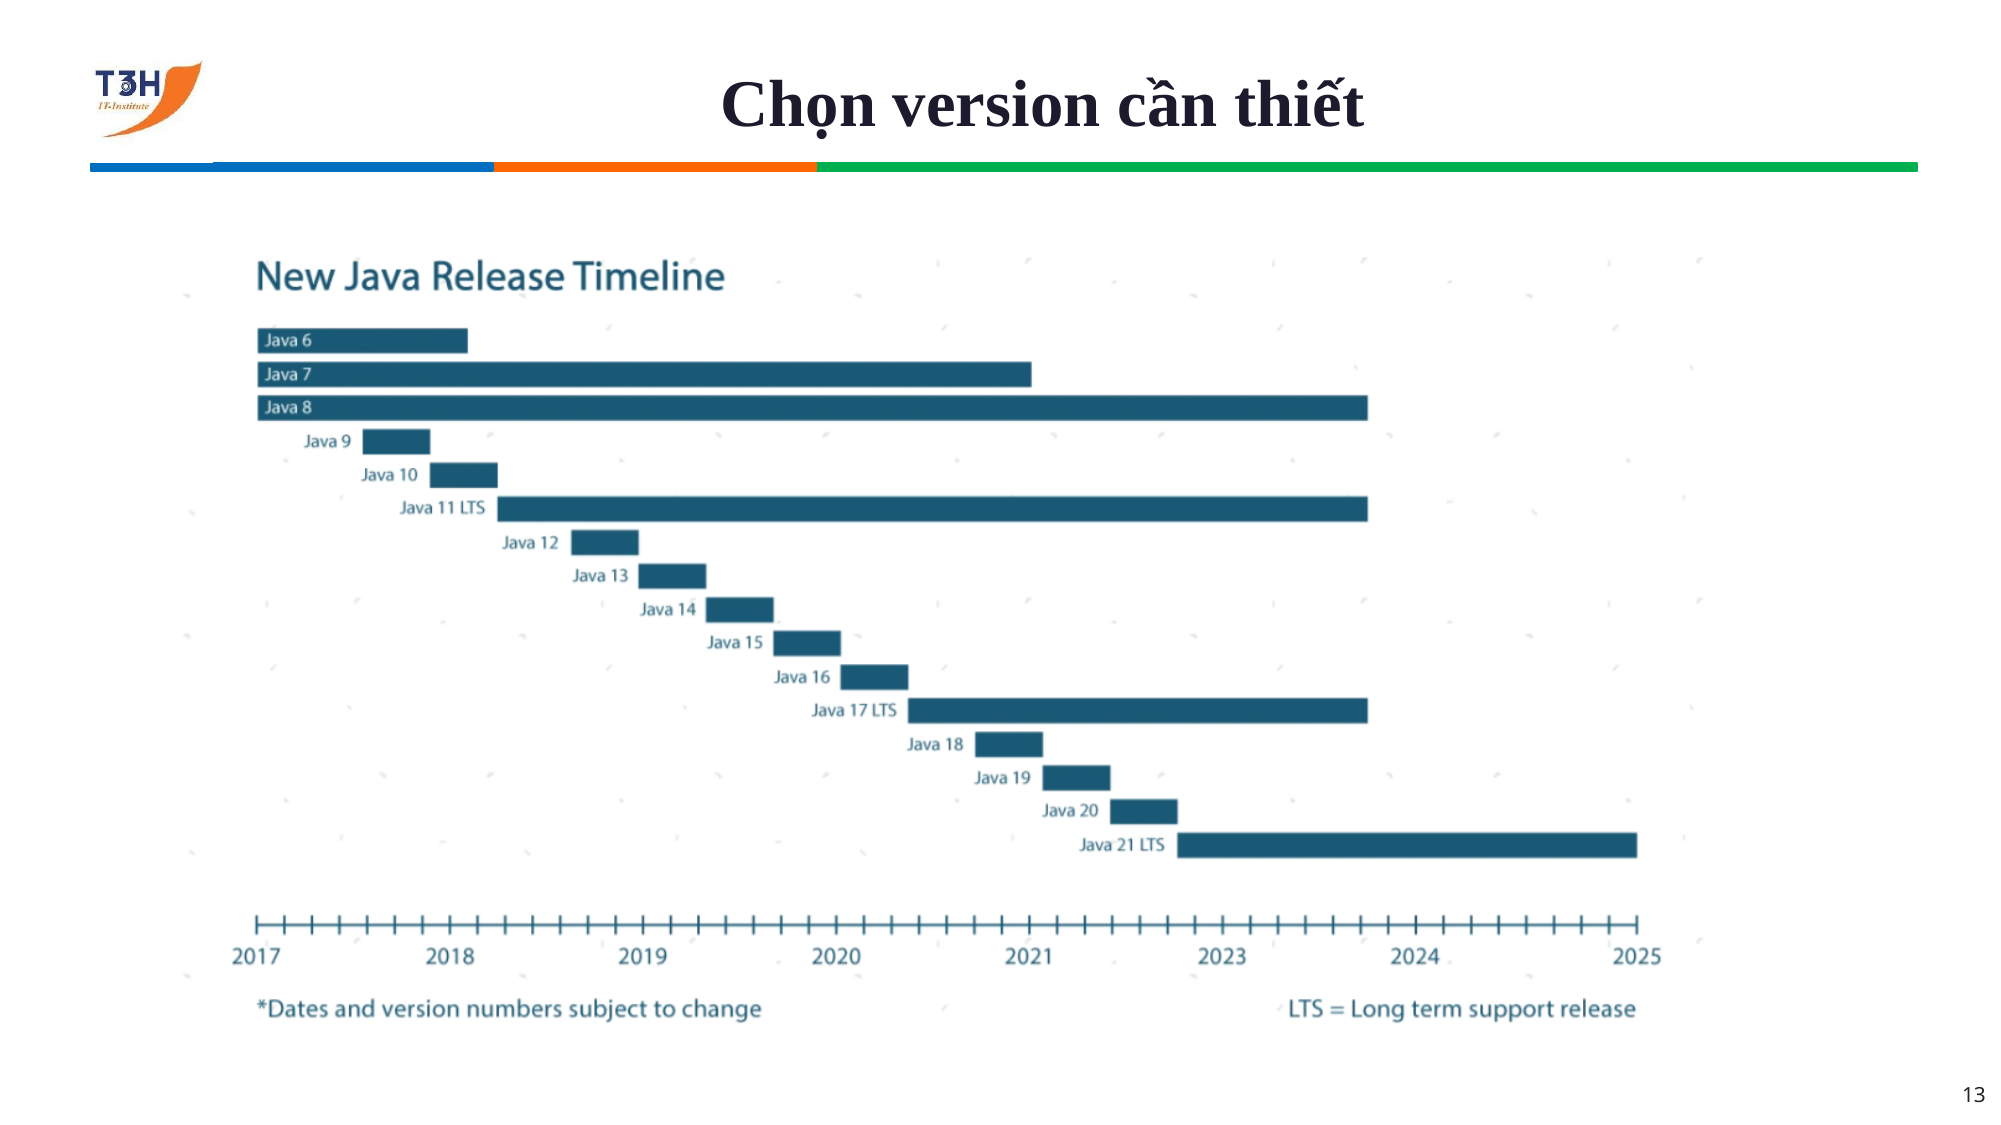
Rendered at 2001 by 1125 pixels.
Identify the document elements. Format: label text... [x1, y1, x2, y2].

title Chọn version cần thiết [718, 57, 1366, 197]
picture [85, 35, 213, 163]
slide_number 13 [1955, 1081, 1992, 1125]
picture [162, 199, 1722, 1029]
